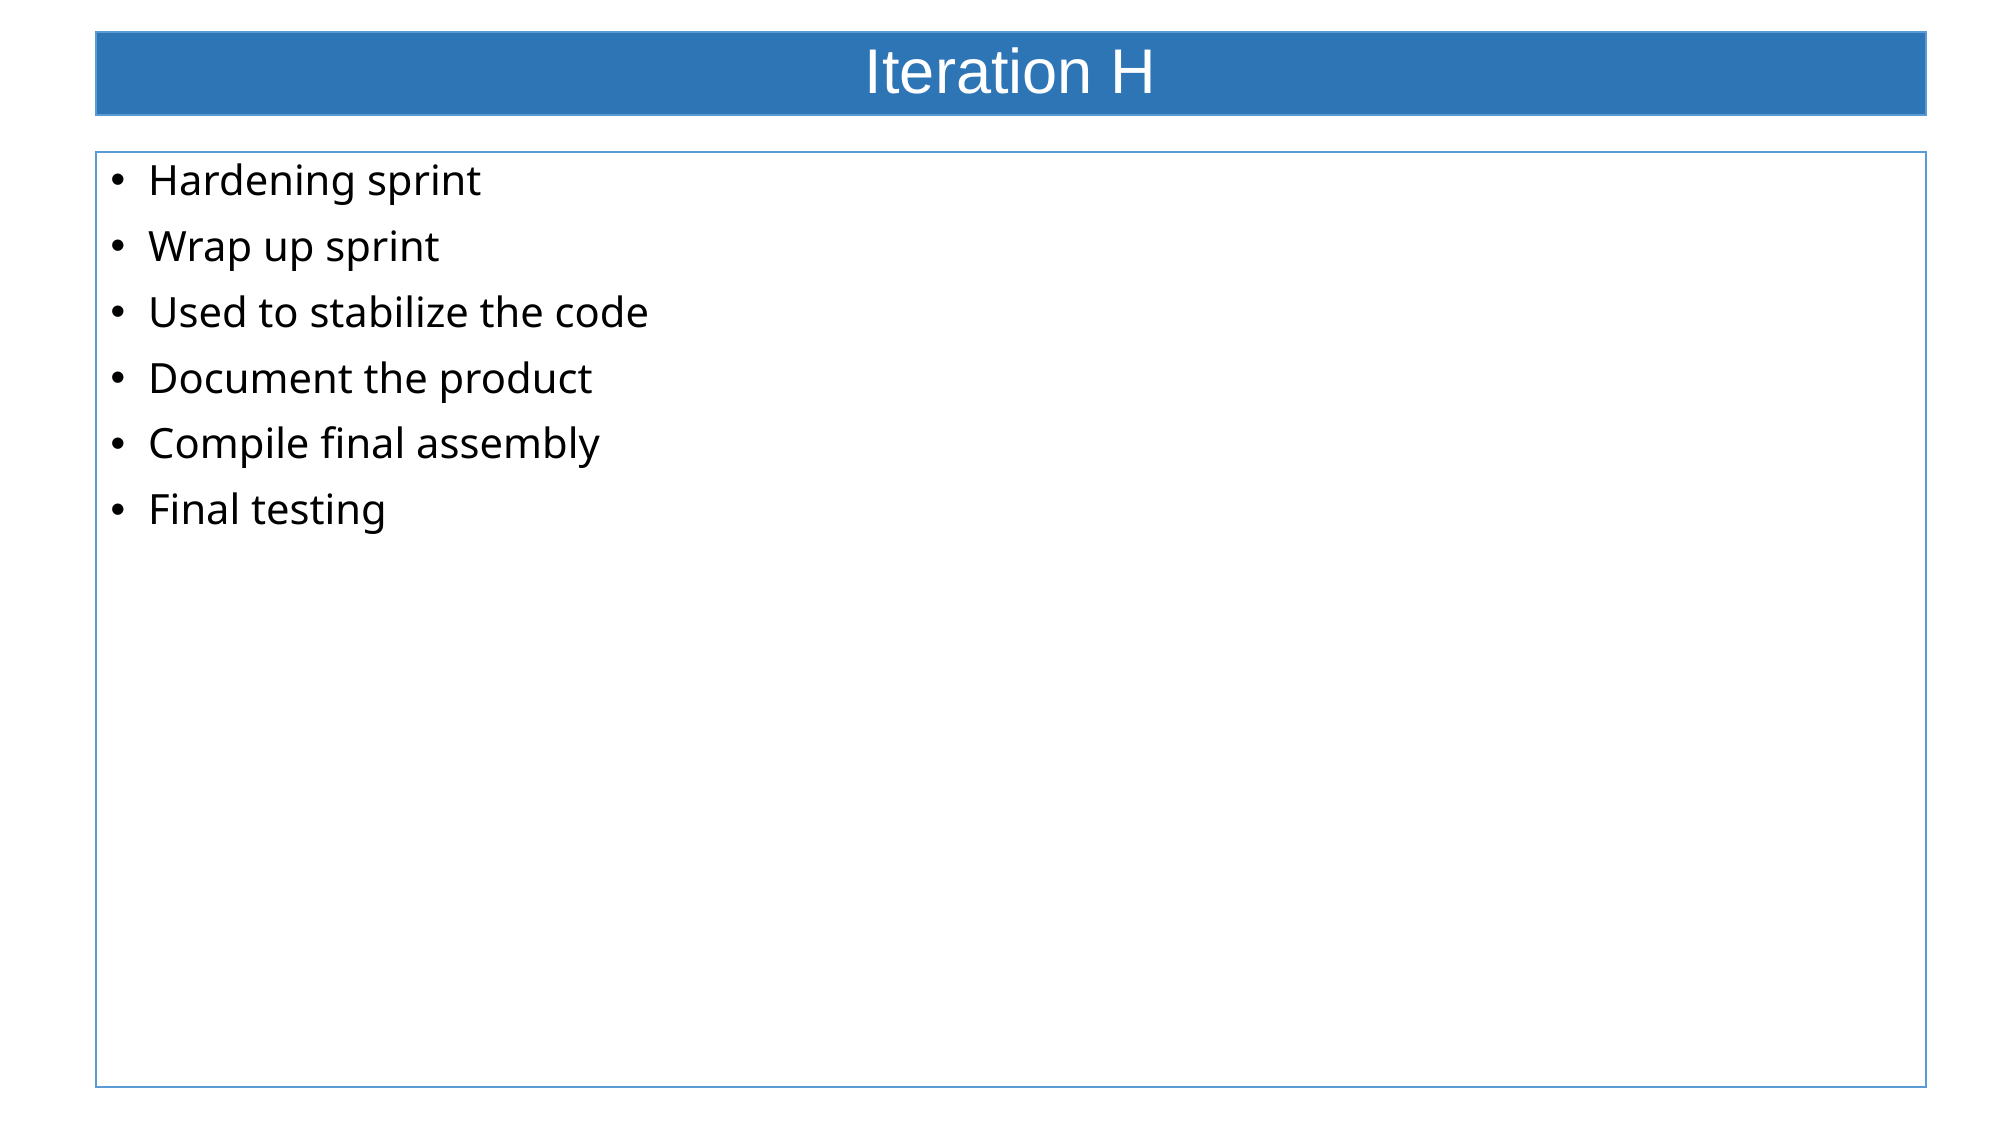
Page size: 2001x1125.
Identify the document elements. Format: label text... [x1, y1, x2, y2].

title Iteration H [95, 31, 1927, 116]
list Hardening sprint Wrap up sprint Used to stabilize the code Document the product Compile final assembly Final testing [95, 151, 1927, 1088]
